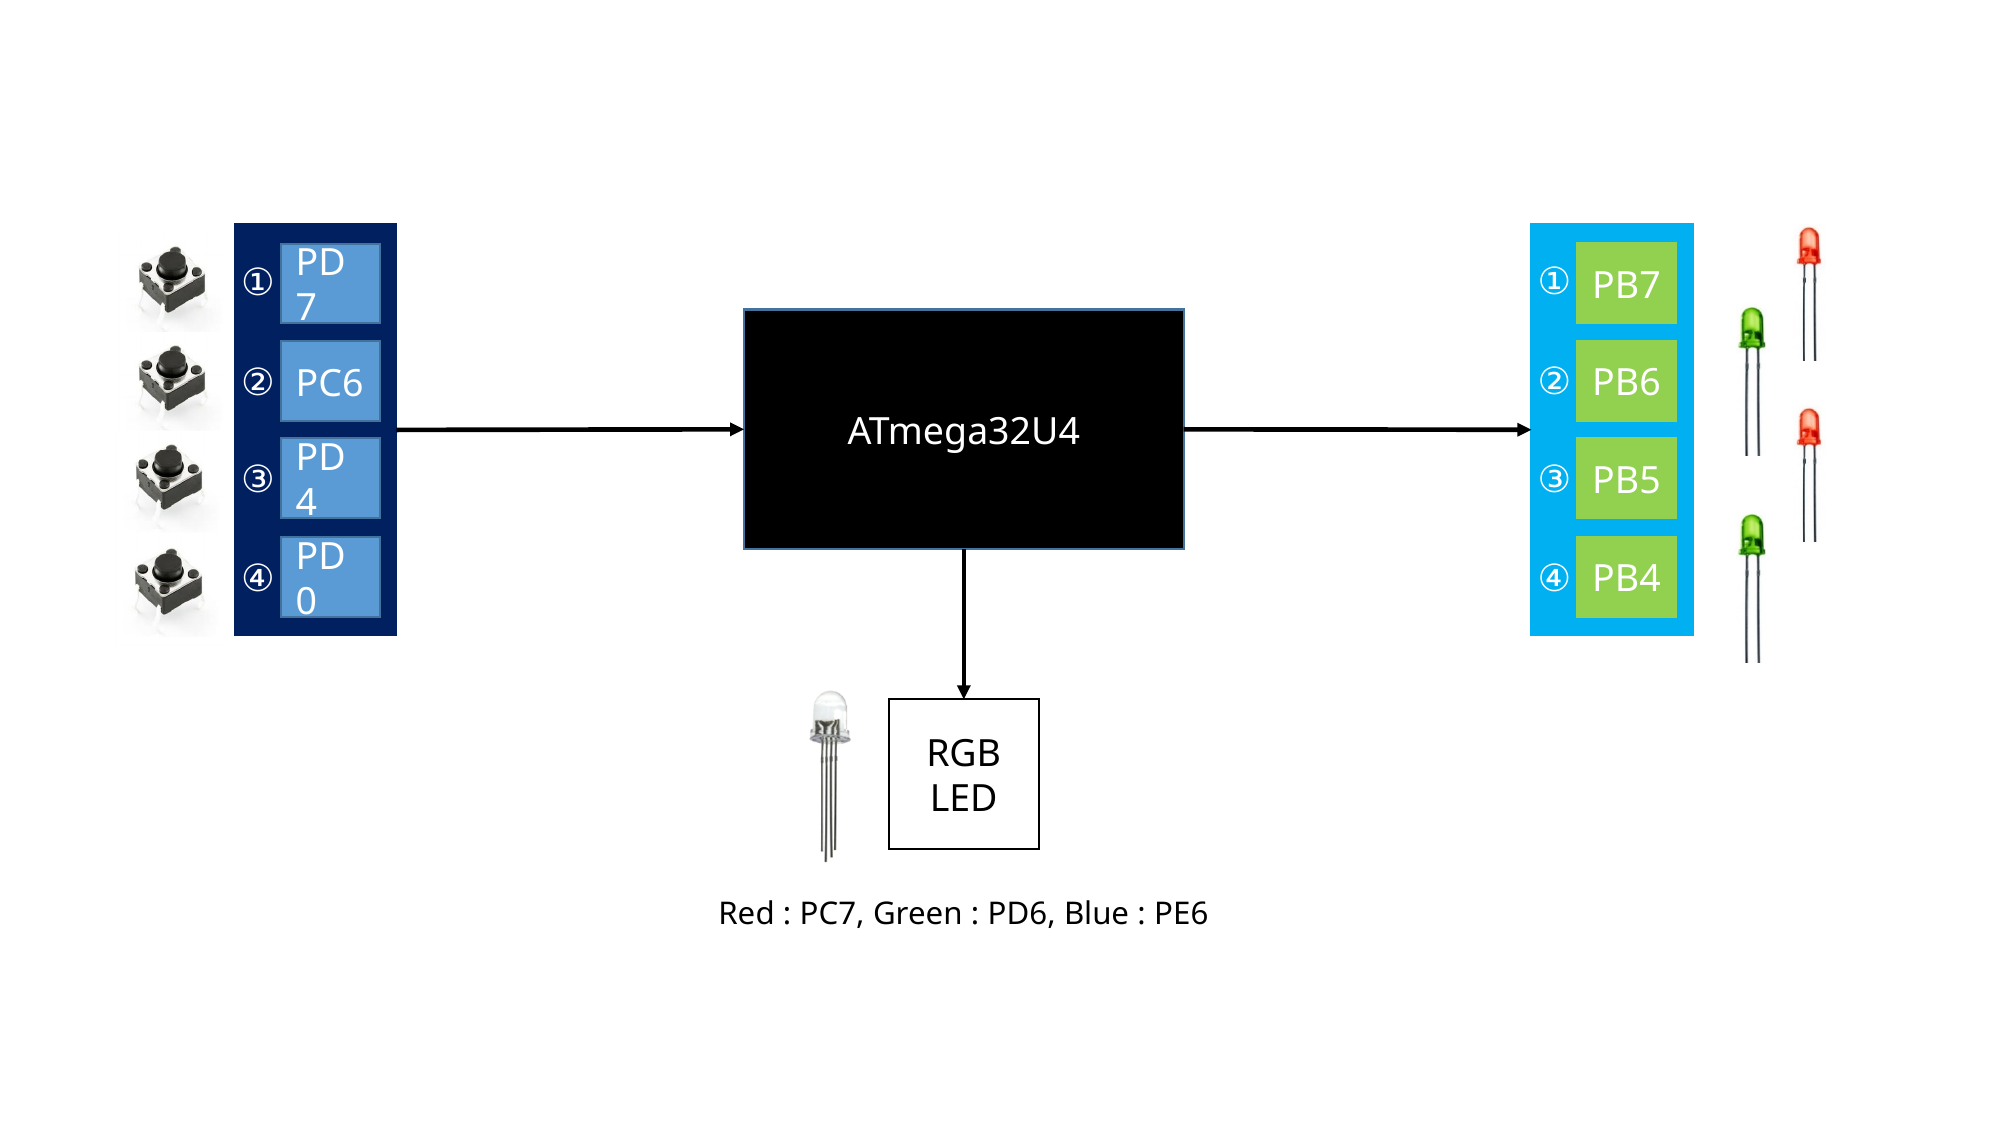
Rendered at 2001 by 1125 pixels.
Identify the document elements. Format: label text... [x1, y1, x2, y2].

picture [1793, 404, 1826, 549]
picture [1736, 303, 1766, 457]
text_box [223, 224, 397, 636]
text_box Red : PC7, Green : PD6, Blue : PE6 [703, 885, 1225, 939]
picture [1736, 510, 1766, 664]
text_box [1520, 224, 1693, 636]
picture [1793, 224, 1826, 368]
text_box ATmega32U4 [743, 308, 1185, 550]
text_box RGB LED [888, 698, 1040, 850]
picture [803, 685, 854, 863]
picture [115, 234, 228, 646]
